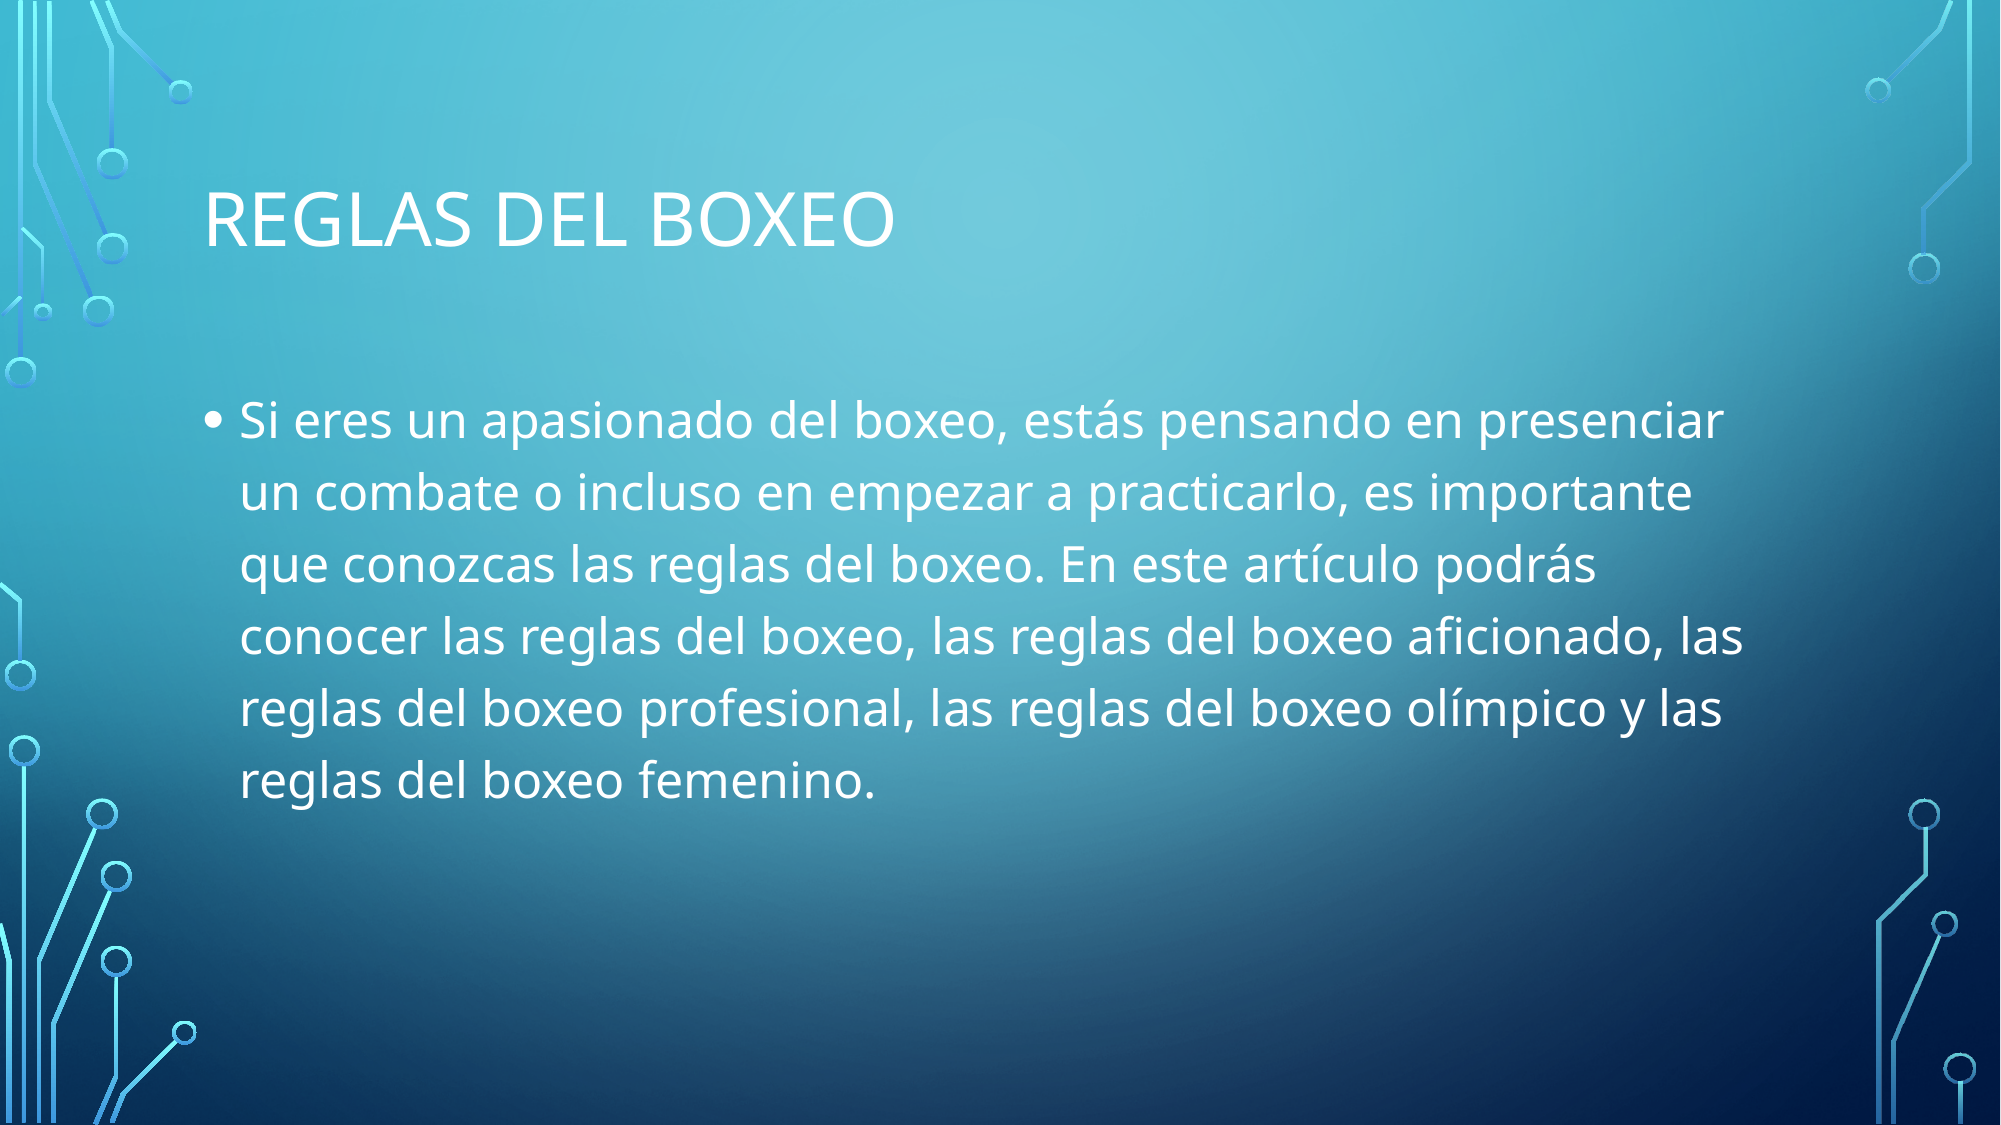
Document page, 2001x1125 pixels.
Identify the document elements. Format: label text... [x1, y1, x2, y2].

title Reglas del boxeo [187, 101, 1813, 344]
list Si eres un apasionado del boxeo, estás pensando en presenciar un combate o incluso en empezar a practicarlo, es importante que conozcas las reglas del boxeo. En este artículo podrás conocer las reglas del boxeo, las reglas del boxeo aficionado, las reglas del boxeo profesional, las reglas del boxeo olímpico y las reglas del boxeo femenino. [187, 369, 1813, 950]
